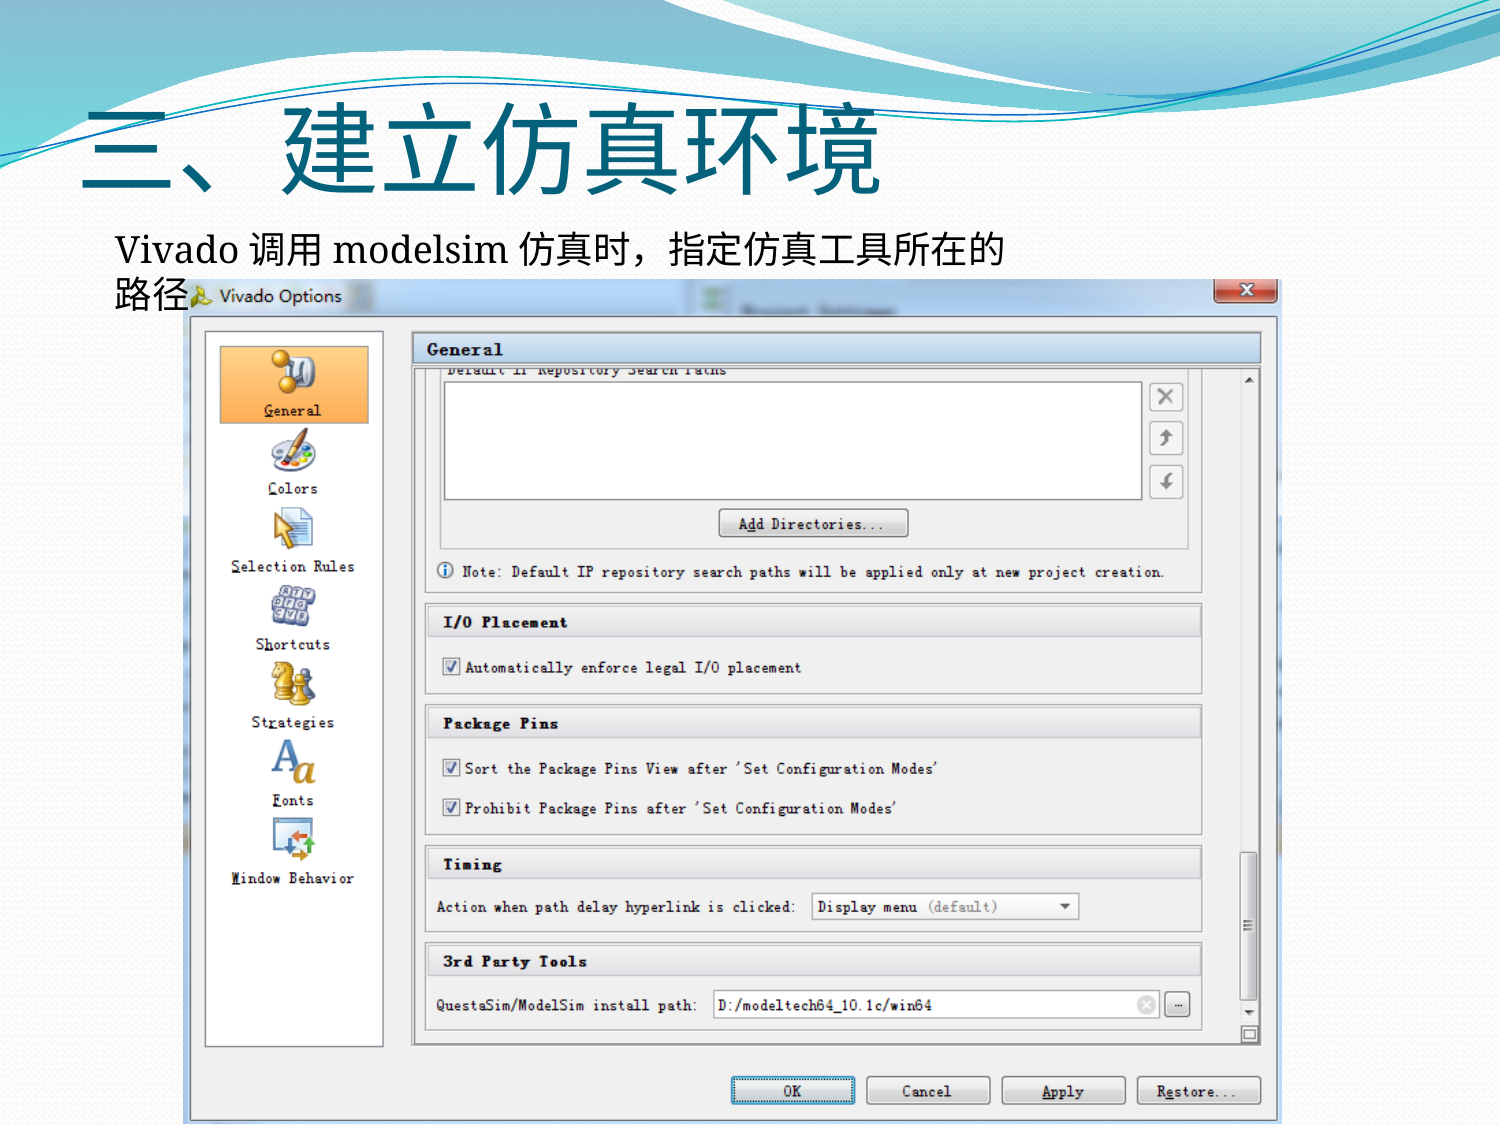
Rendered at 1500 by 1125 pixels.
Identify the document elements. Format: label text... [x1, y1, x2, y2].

text_box Vivado调用modelsim仿真时，指定仿真工具所在的路径 [100, 218, 1034, 324]
title 三、建立仿真环境 [76, 78, 1412, 209]
picture [182, 279, 1282, 1125]
